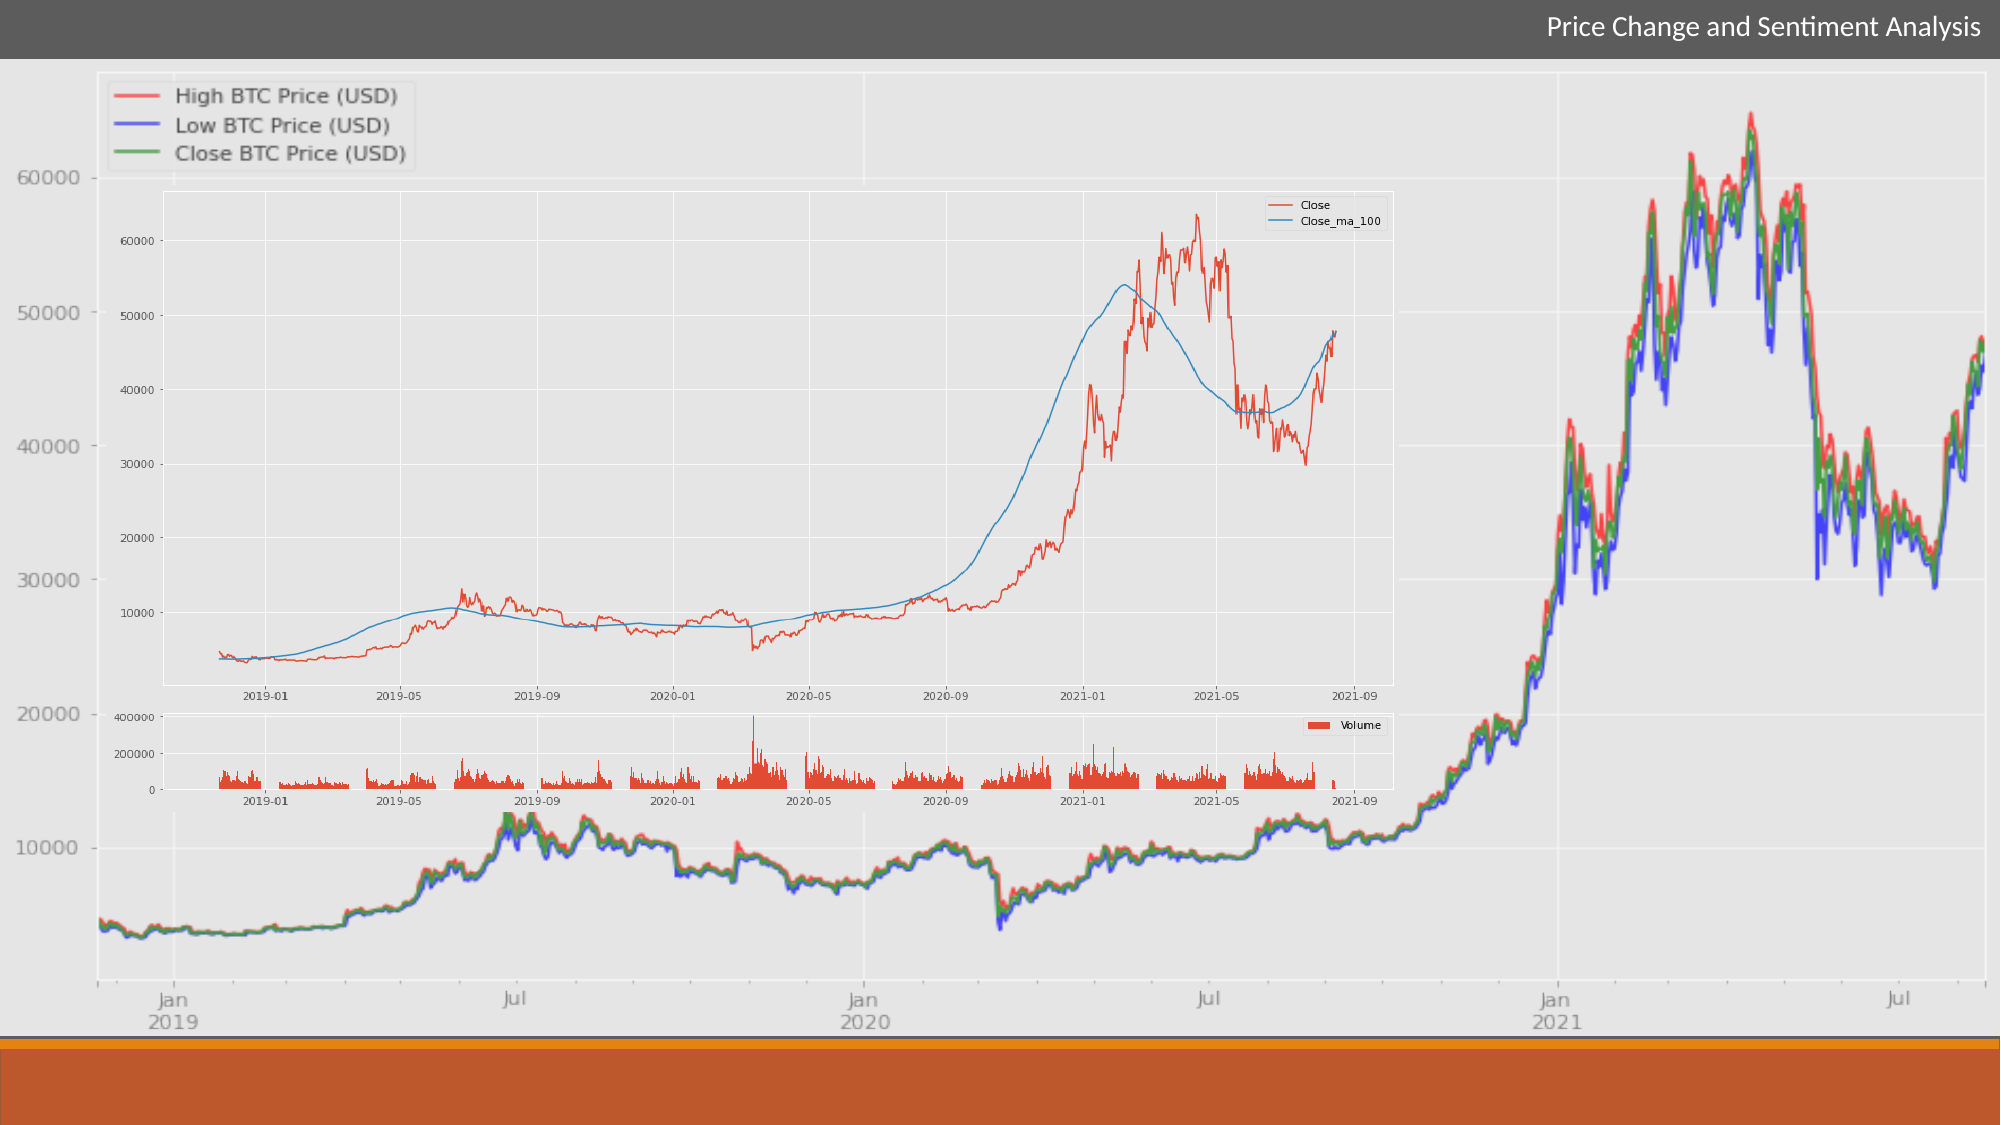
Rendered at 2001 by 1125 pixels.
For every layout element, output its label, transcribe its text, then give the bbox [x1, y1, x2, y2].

text_box Price Change and Sentiment Analysis [1532, 0, 1997, 50]
picture [0, 58, 2000, 1037]
